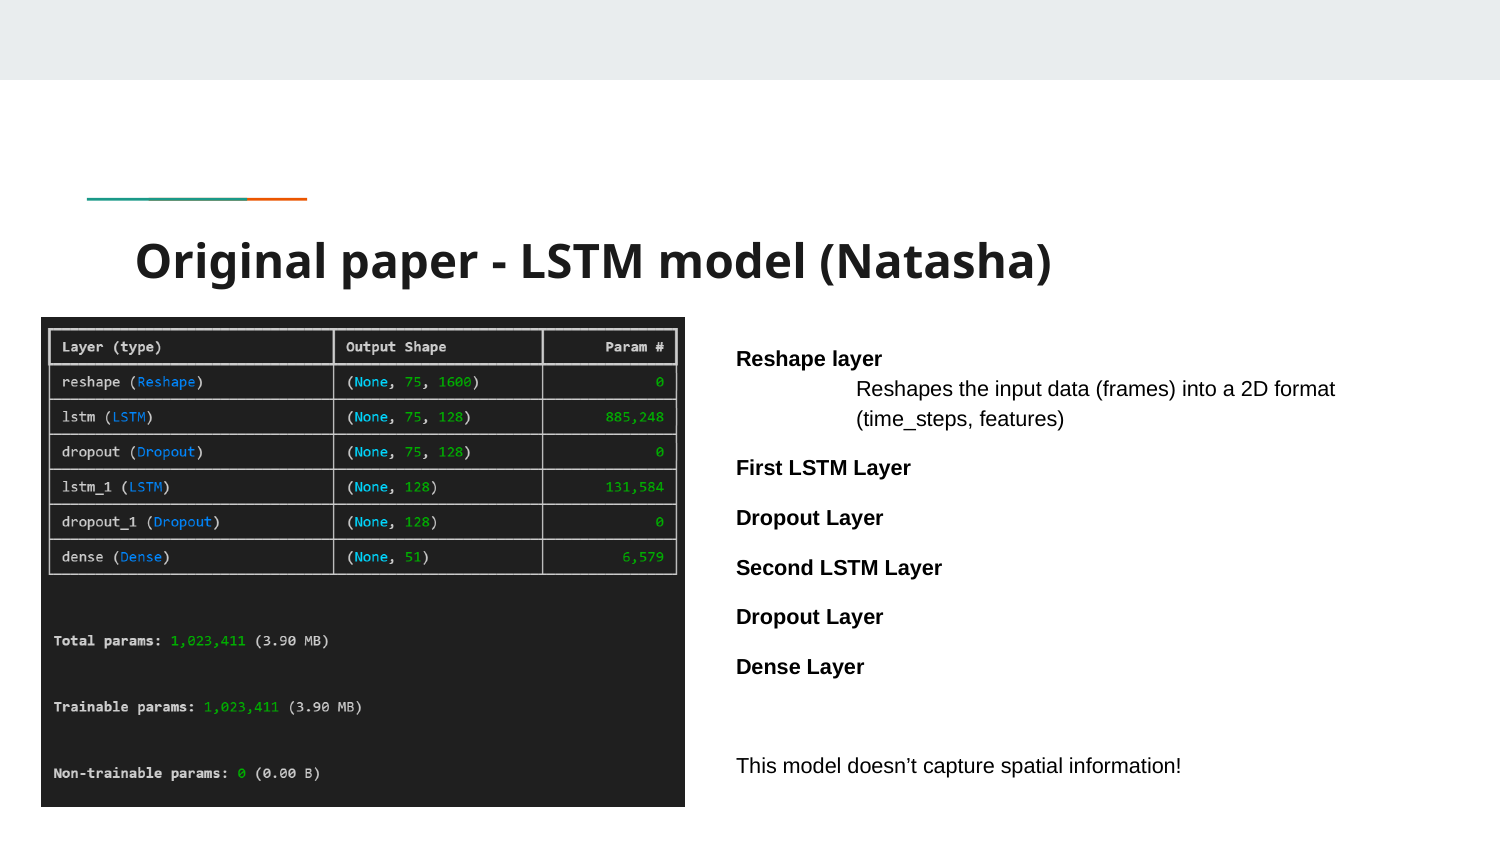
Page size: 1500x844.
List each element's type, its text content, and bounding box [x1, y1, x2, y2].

title Original paper - LSTM model (Natasha) [119, 216, 1381, 305]
list Reshape layer Reshapes the input data (frames) into a 2D format (time_steps, features) First LSTM Layer Dropout Layer Second LSTM Layer Dropout Layer Dense Layer This model doesn’t capture spatial information! [720, 326, 1476, 798]
picture [41, 317, 685, 808]
